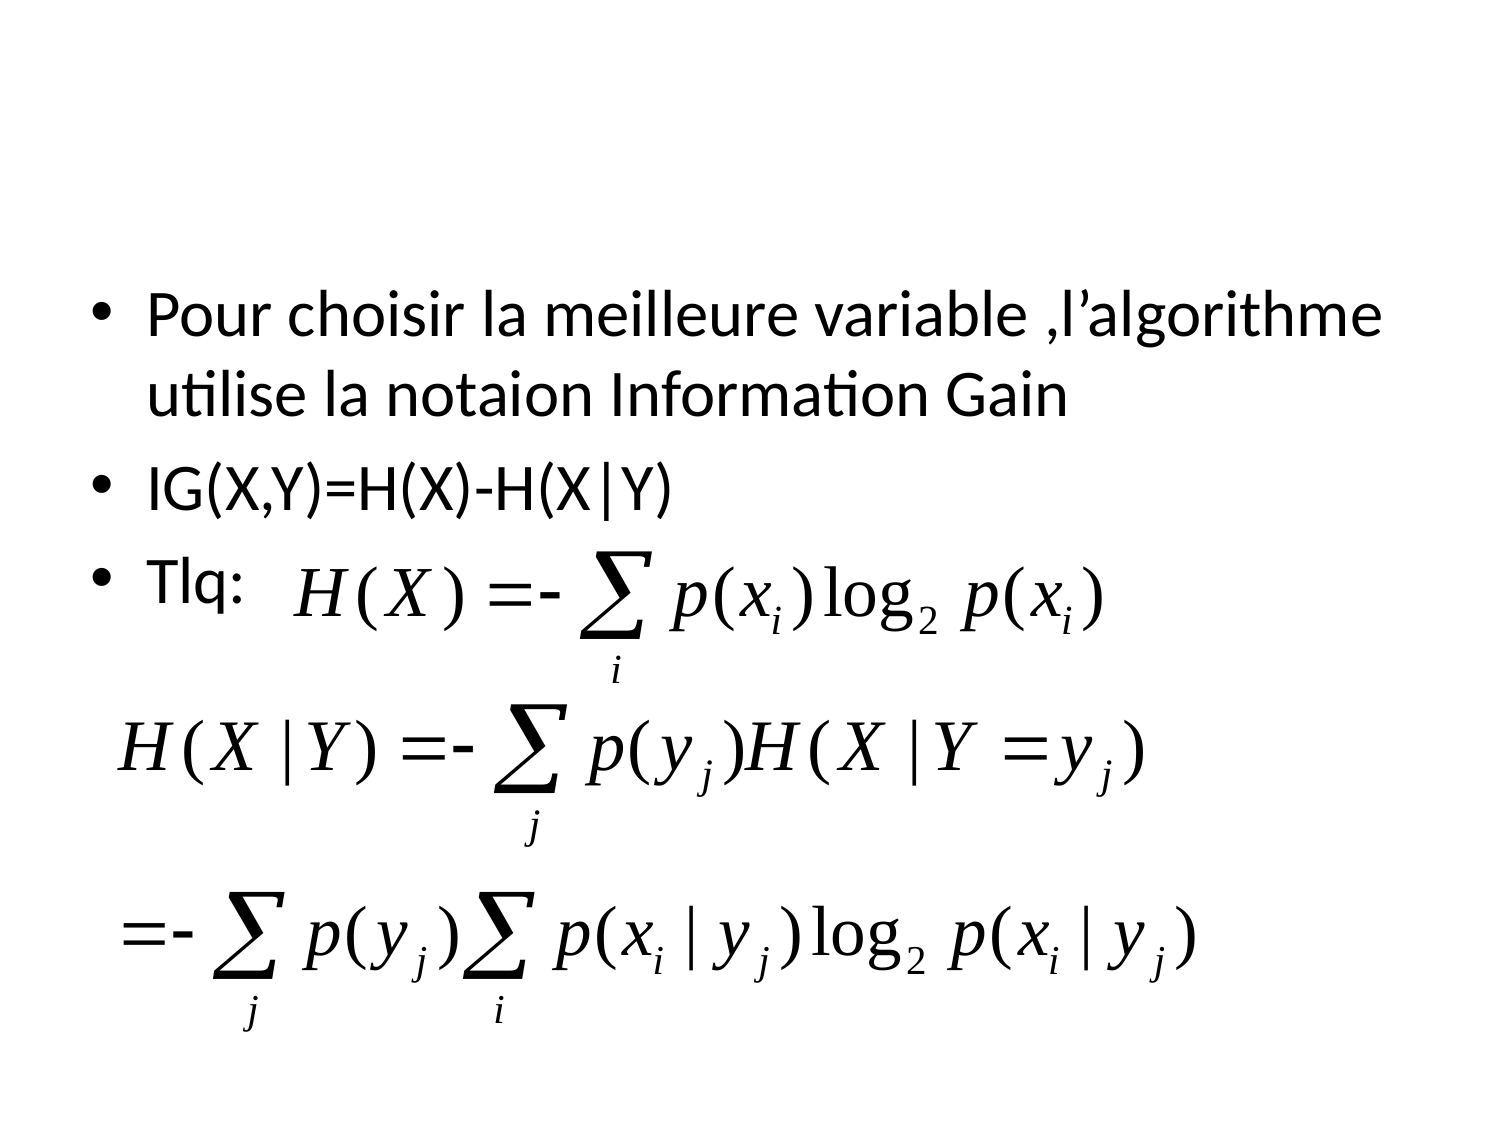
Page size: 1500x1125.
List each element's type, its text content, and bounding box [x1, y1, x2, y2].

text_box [105, 691, 1157, 861]
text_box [280, 538, 1121, 689]
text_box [105, 878, 1213, 1046]
list Pour choisir la meilleure variable ,l’algorithme utilise la notaion Information Gain IG(X,Y)=H(X)-H(X|Y) Tlq: [75, 262, 1425, 657]
